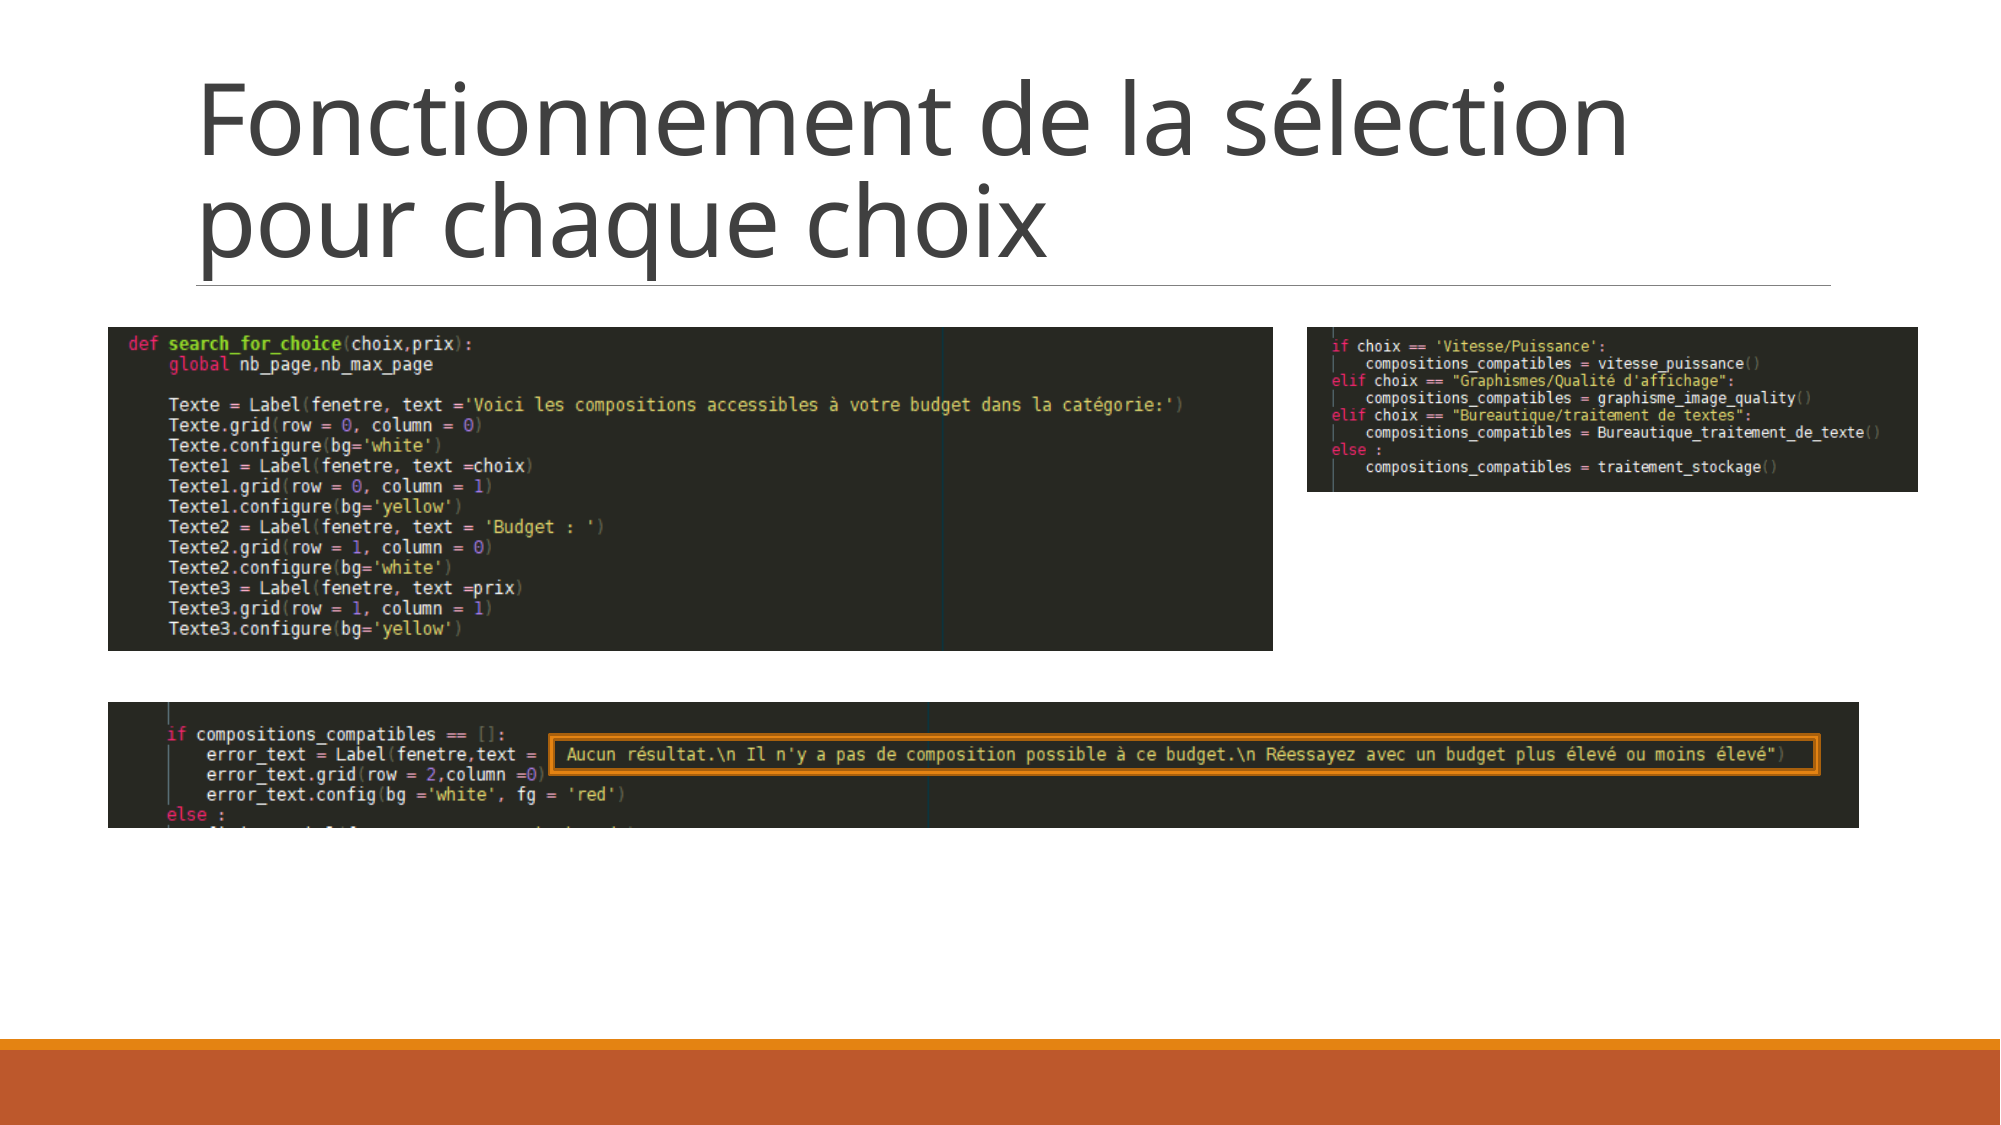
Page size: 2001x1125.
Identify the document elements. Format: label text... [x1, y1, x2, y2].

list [108, 327, 1274, 652]
picture [1306, 327, 1918, 493]
title Fonctionnement de la sélection pour chaque choix [180, 47, 1830, 285]
picture [108, 701, 1860, 829]
